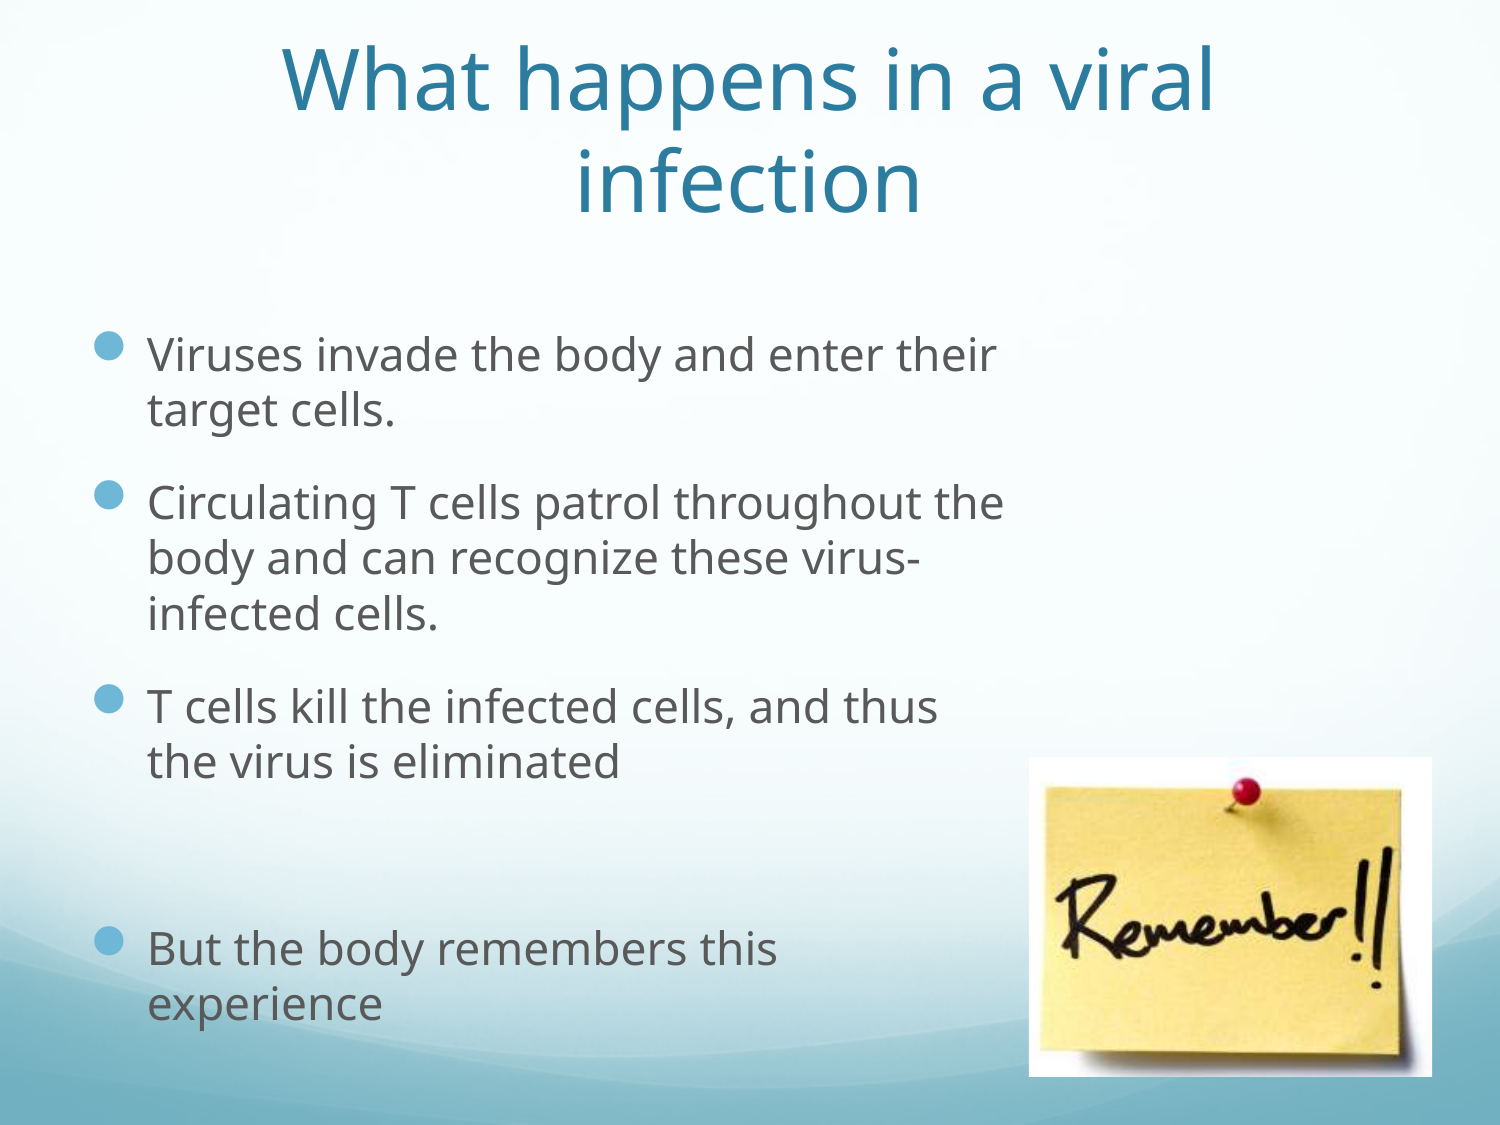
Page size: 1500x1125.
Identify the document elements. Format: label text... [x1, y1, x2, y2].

title What happens in a viral infection [90, 17, 1410, 237]
picture [1028, 756, 1433, 1078]
list Viruses invade the body and enter their target cells. Circulating T cells patrol throughout the body and can recognize these virus-infected cells. T cells kill the infected cells, and thus the virus is eliminated But the body remembers this experience [75, 317, 1029, 1038]
